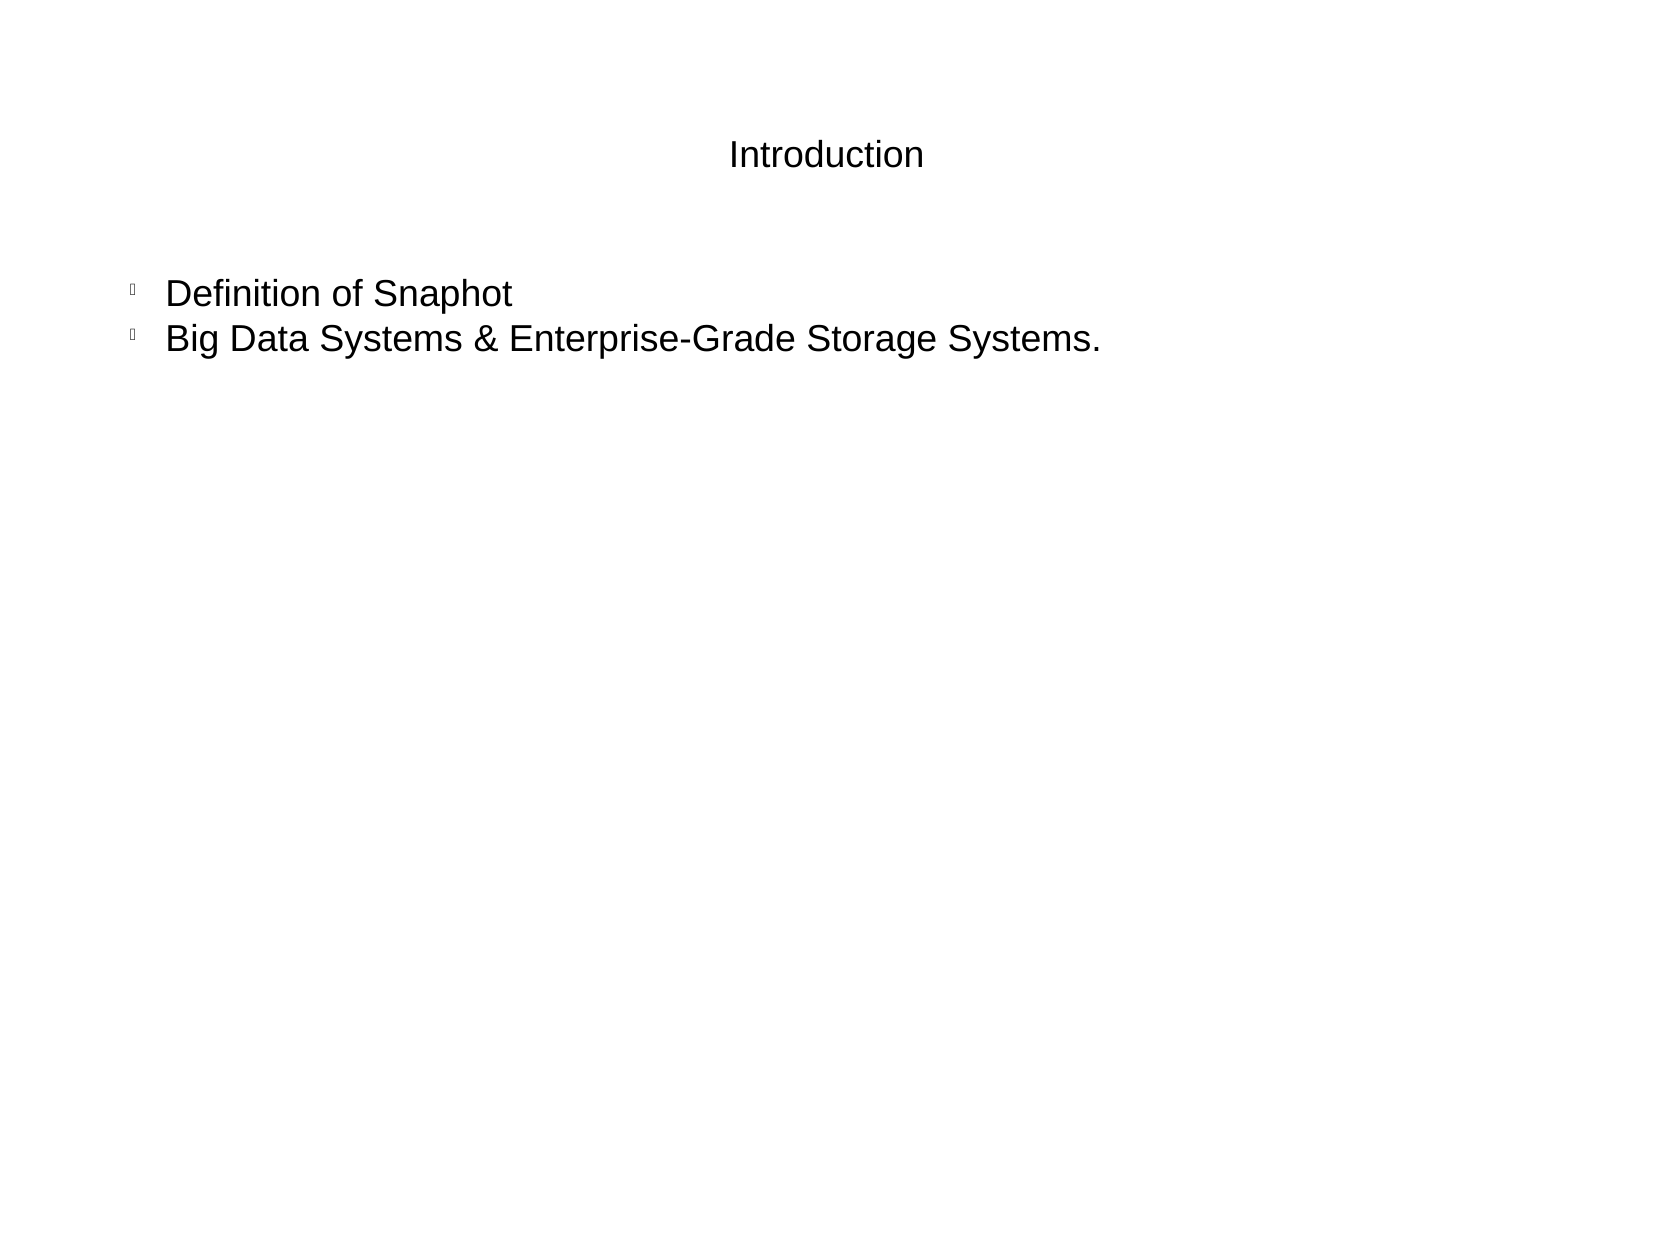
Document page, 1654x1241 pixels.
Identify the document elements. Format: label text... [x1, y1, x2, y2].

text_box Definition of Snaphot Big Data Systems & Enterprise-Grade Storage Systems. [129, 224, 1585, 944]
text_box Introduction [82, 49, 1571, 257]
